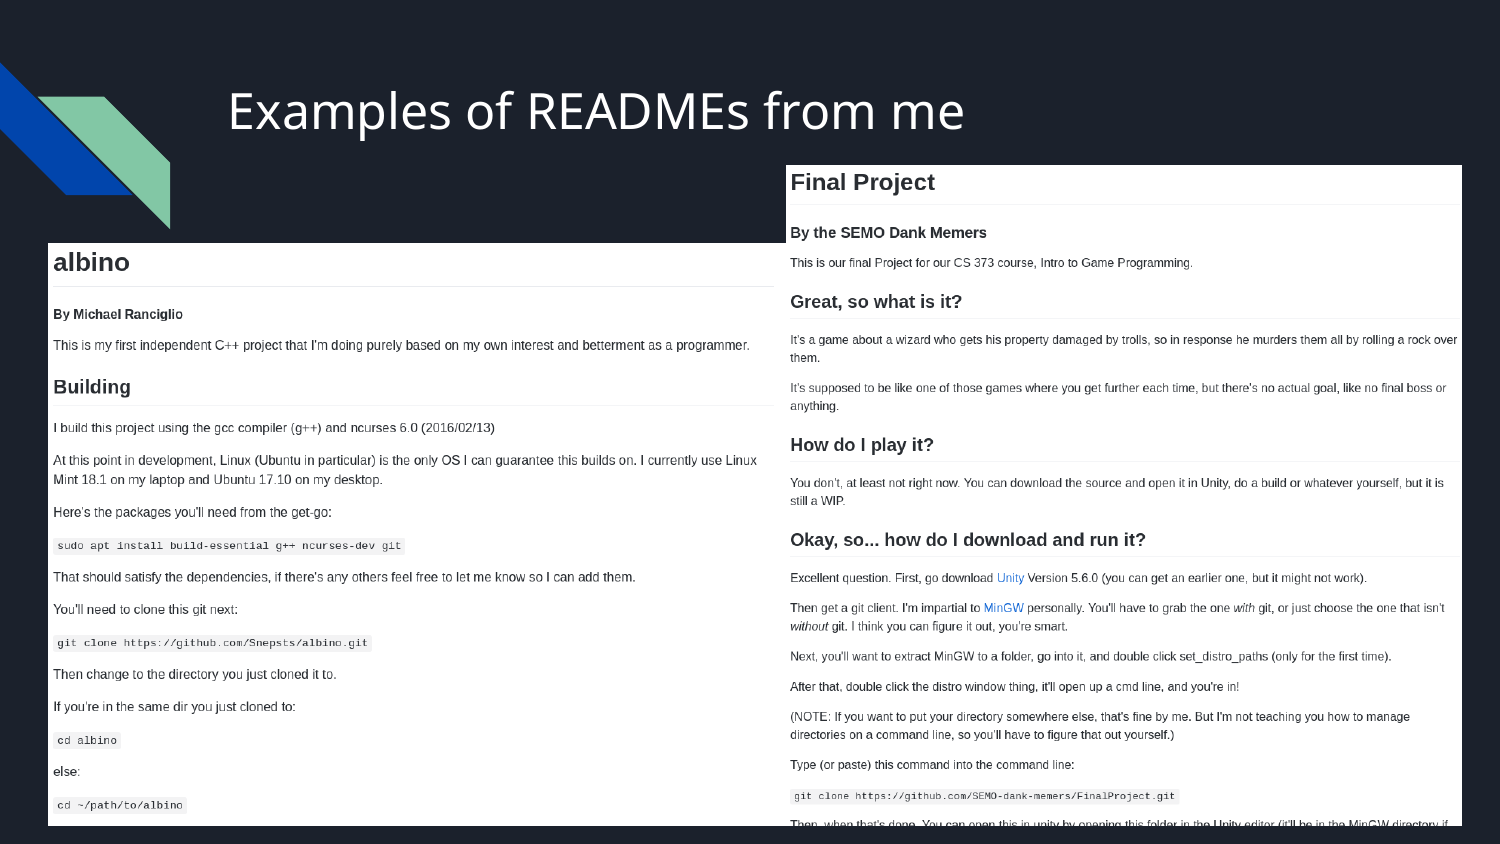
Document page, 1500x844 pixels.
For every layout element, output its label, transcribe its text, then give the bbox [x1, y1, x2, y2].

picture [48, 165, 1462, 827]
title Examples of READMEs from me [212, 64, 1368, 215]
